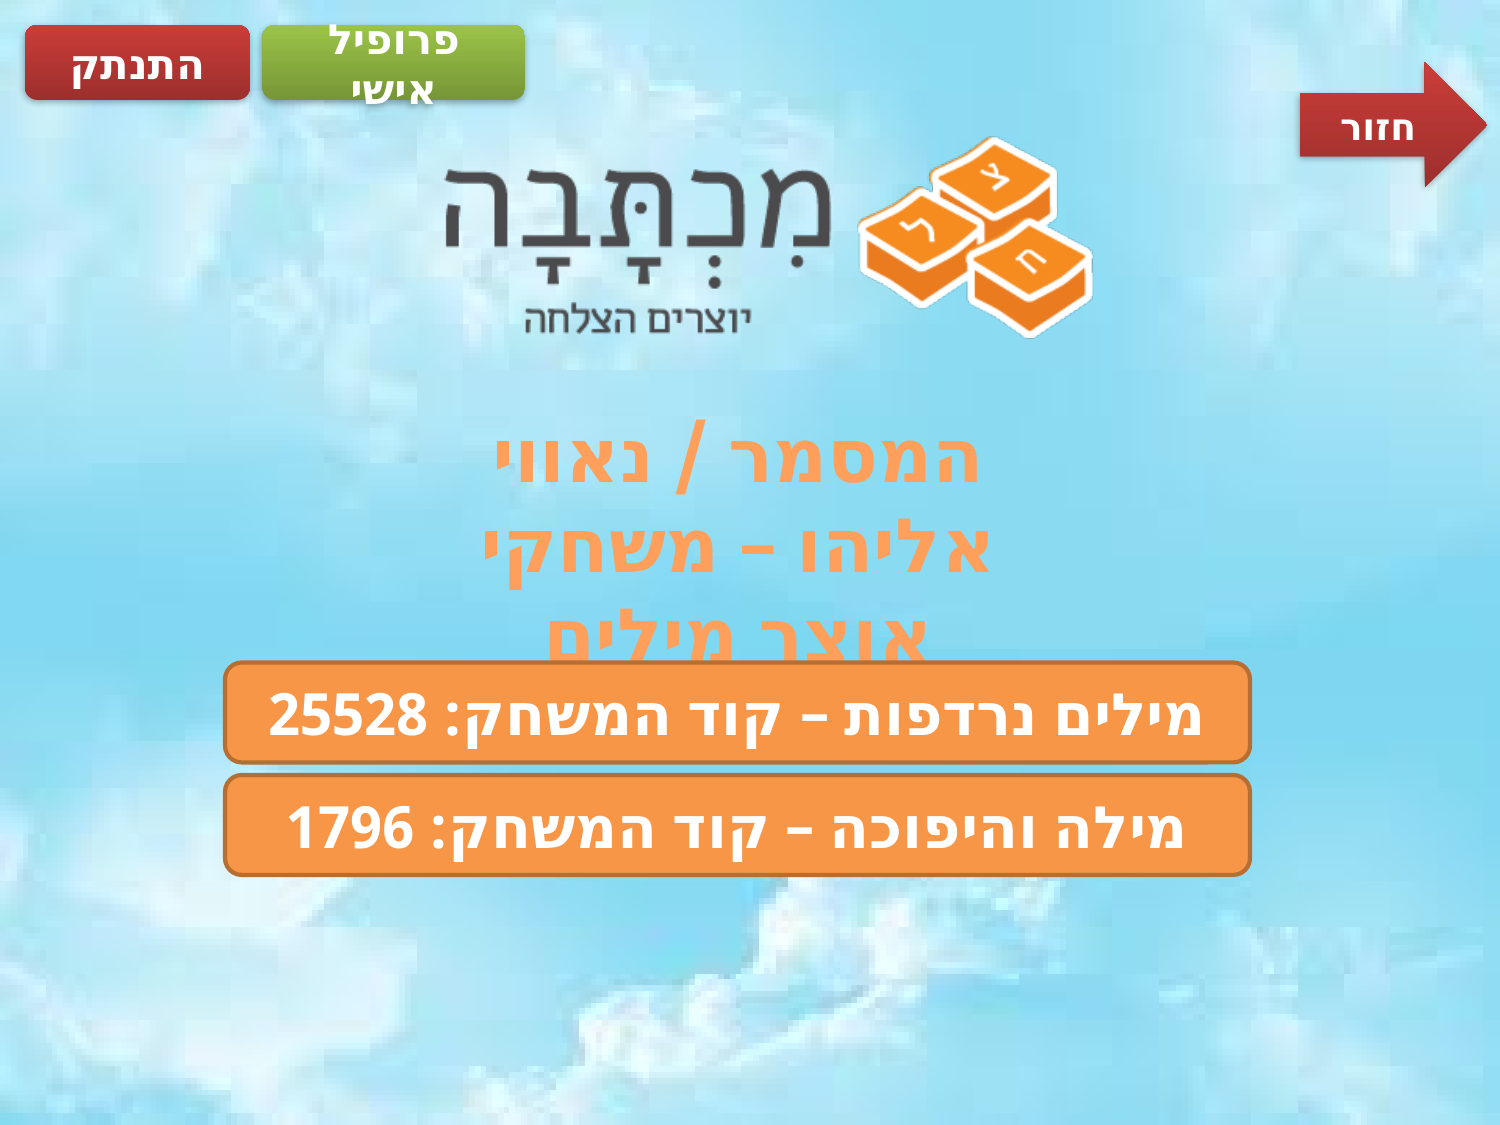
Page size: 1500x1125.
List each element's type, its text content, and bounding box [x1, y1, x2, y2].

text_box פרופיל אישי [262, 24, 357, 100]
picture [0, 0, 1500, 1125]
text_box מילה והיפוכה – קוד המשחק: 1796 [222, 772, 1253, 878]
text_box מילים נרדפות – קוד המשחק: 25528 [222, 660, 1253, 765]
text_box חזור [1299, 62, 1488, 188]
text_box התנתק [24, 24, 250, 100]
text_box המסמר / נאווי אליהו – משחקי אוצר מילים [374, 459, 1102, 660]
